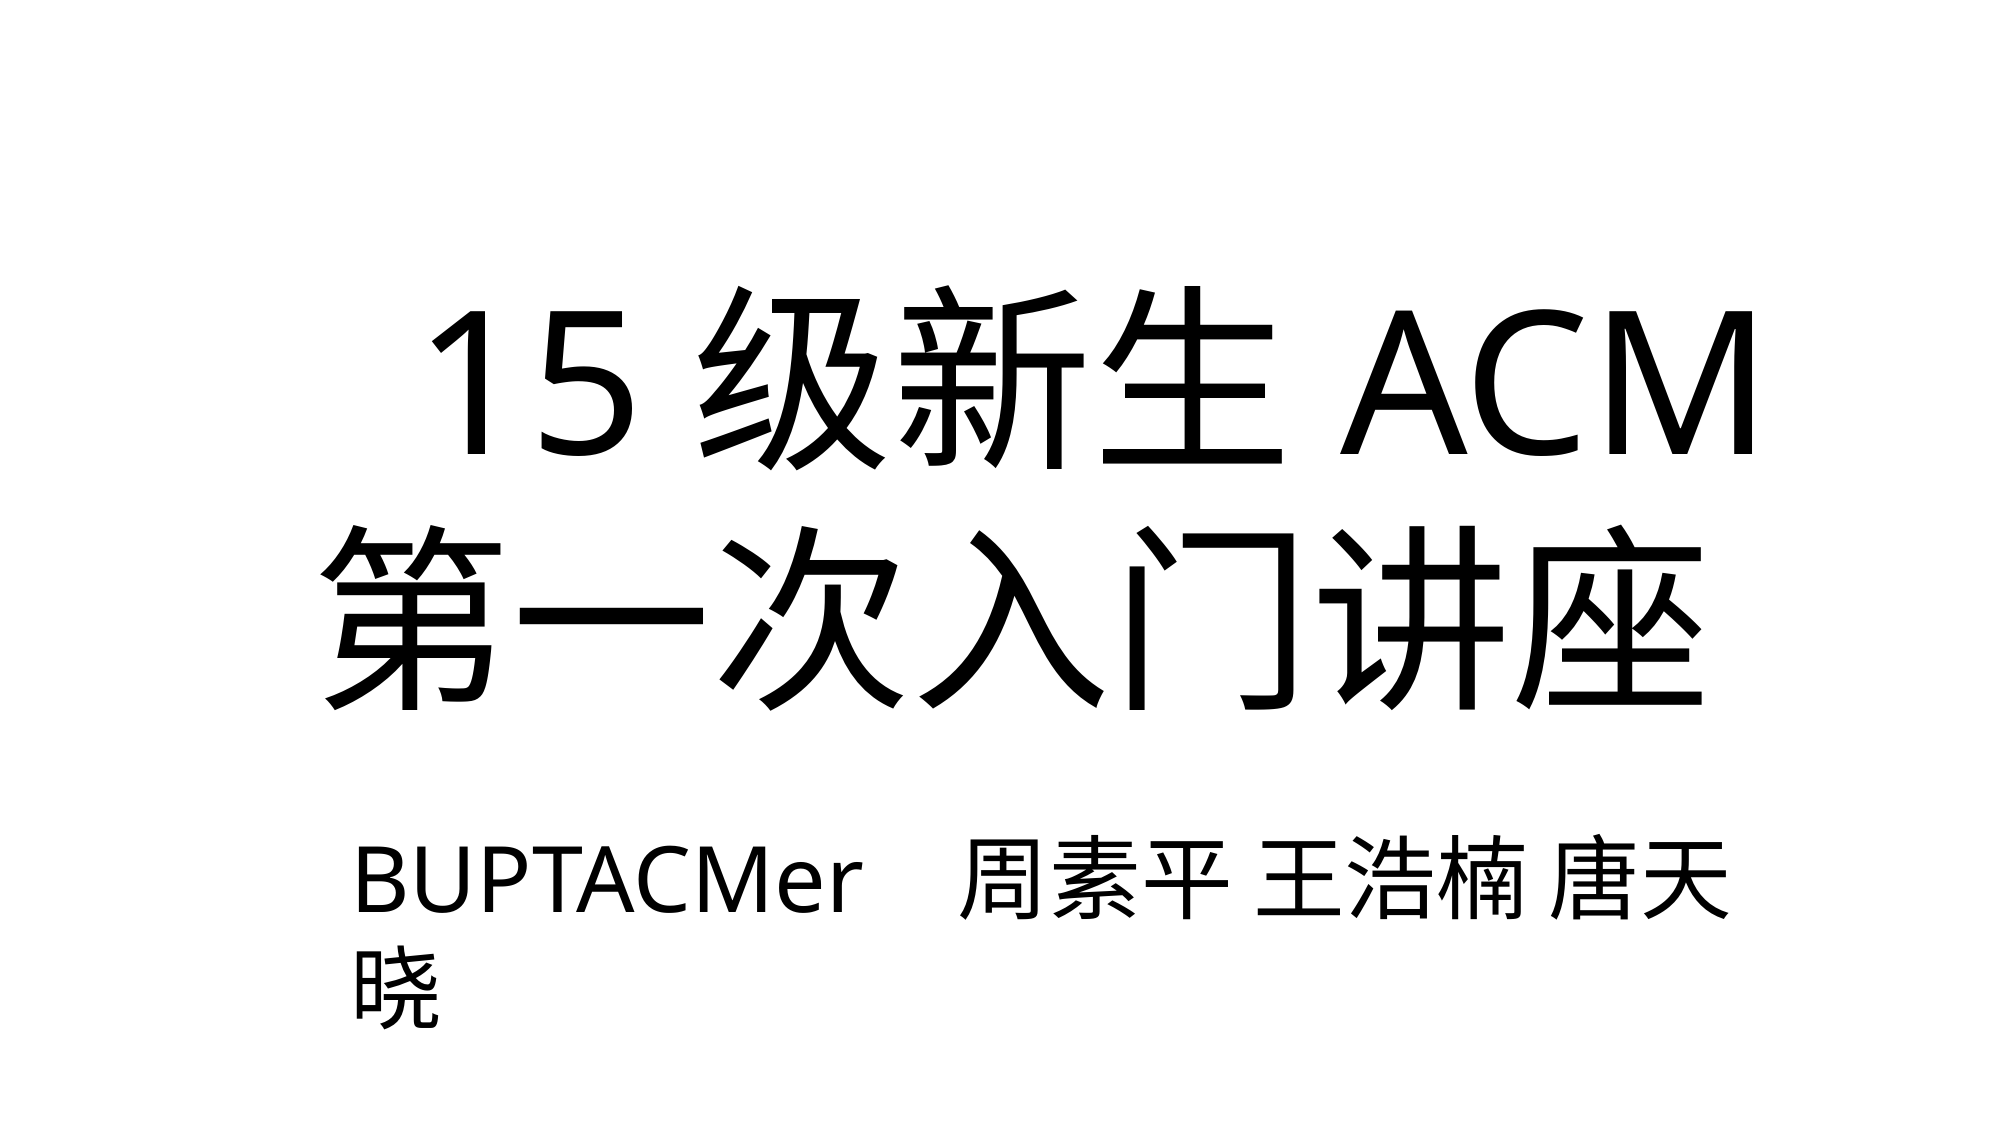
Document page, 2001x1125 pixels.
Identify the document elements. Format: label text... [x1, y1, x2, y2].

text_box 15级新生ACM 第一次入门讲座 [296, 246, 2000, 742]
text_box BUPTACMer 周素平 王浩楠 唐天晓 [335, 813, 1807, 1049]
